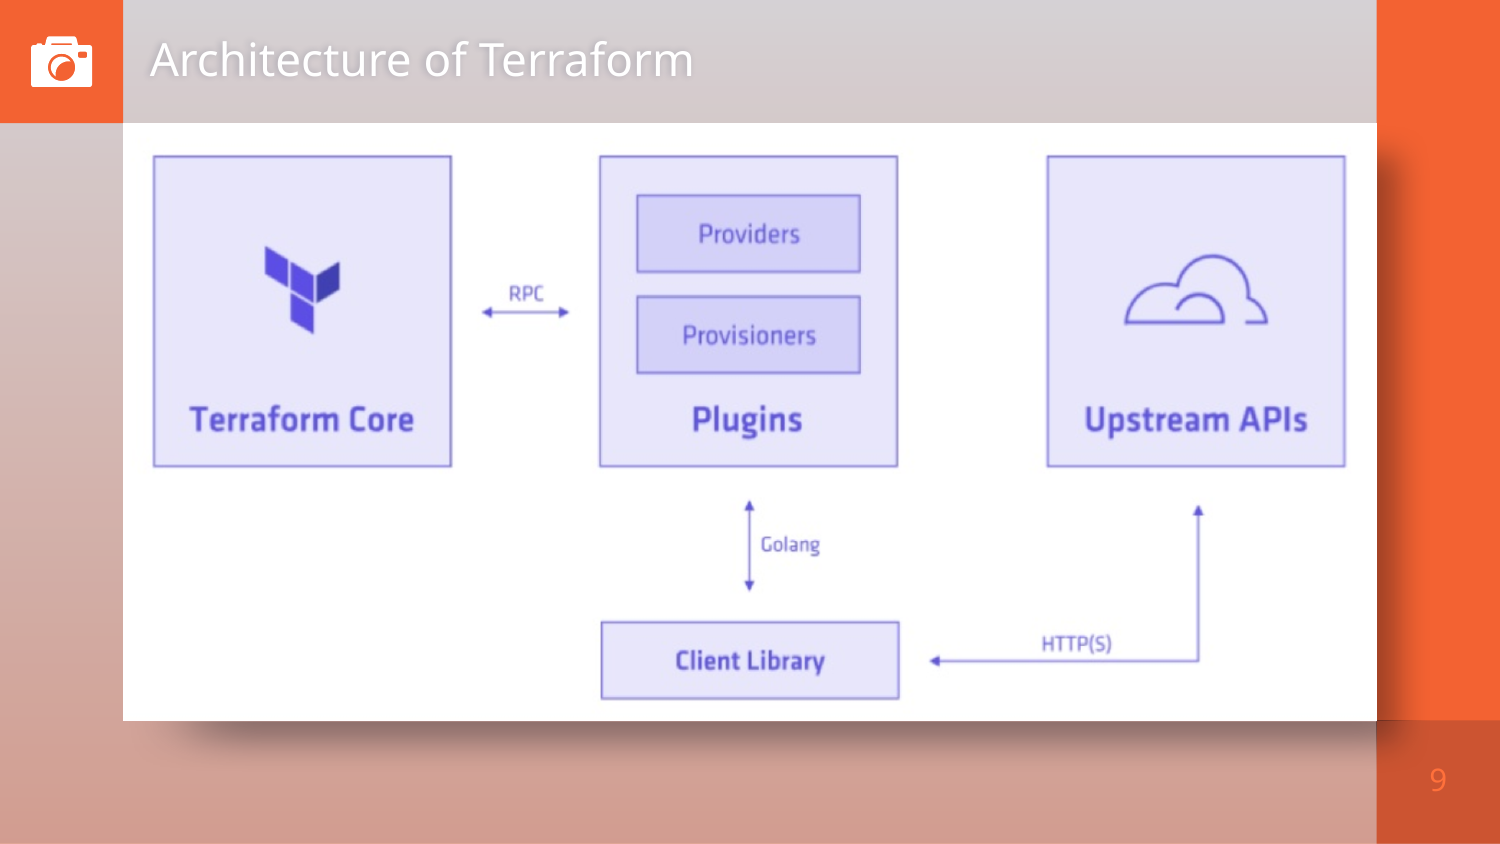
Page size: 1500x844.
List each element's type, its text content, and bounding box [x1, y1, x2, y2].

title Architecture of Terraform [149, 0, 1377, 122]
picture [122, 122, 1377, 721]
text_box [30, 35, 93, 88]
slide_number 9 [1376, 720, 1500, 844]
